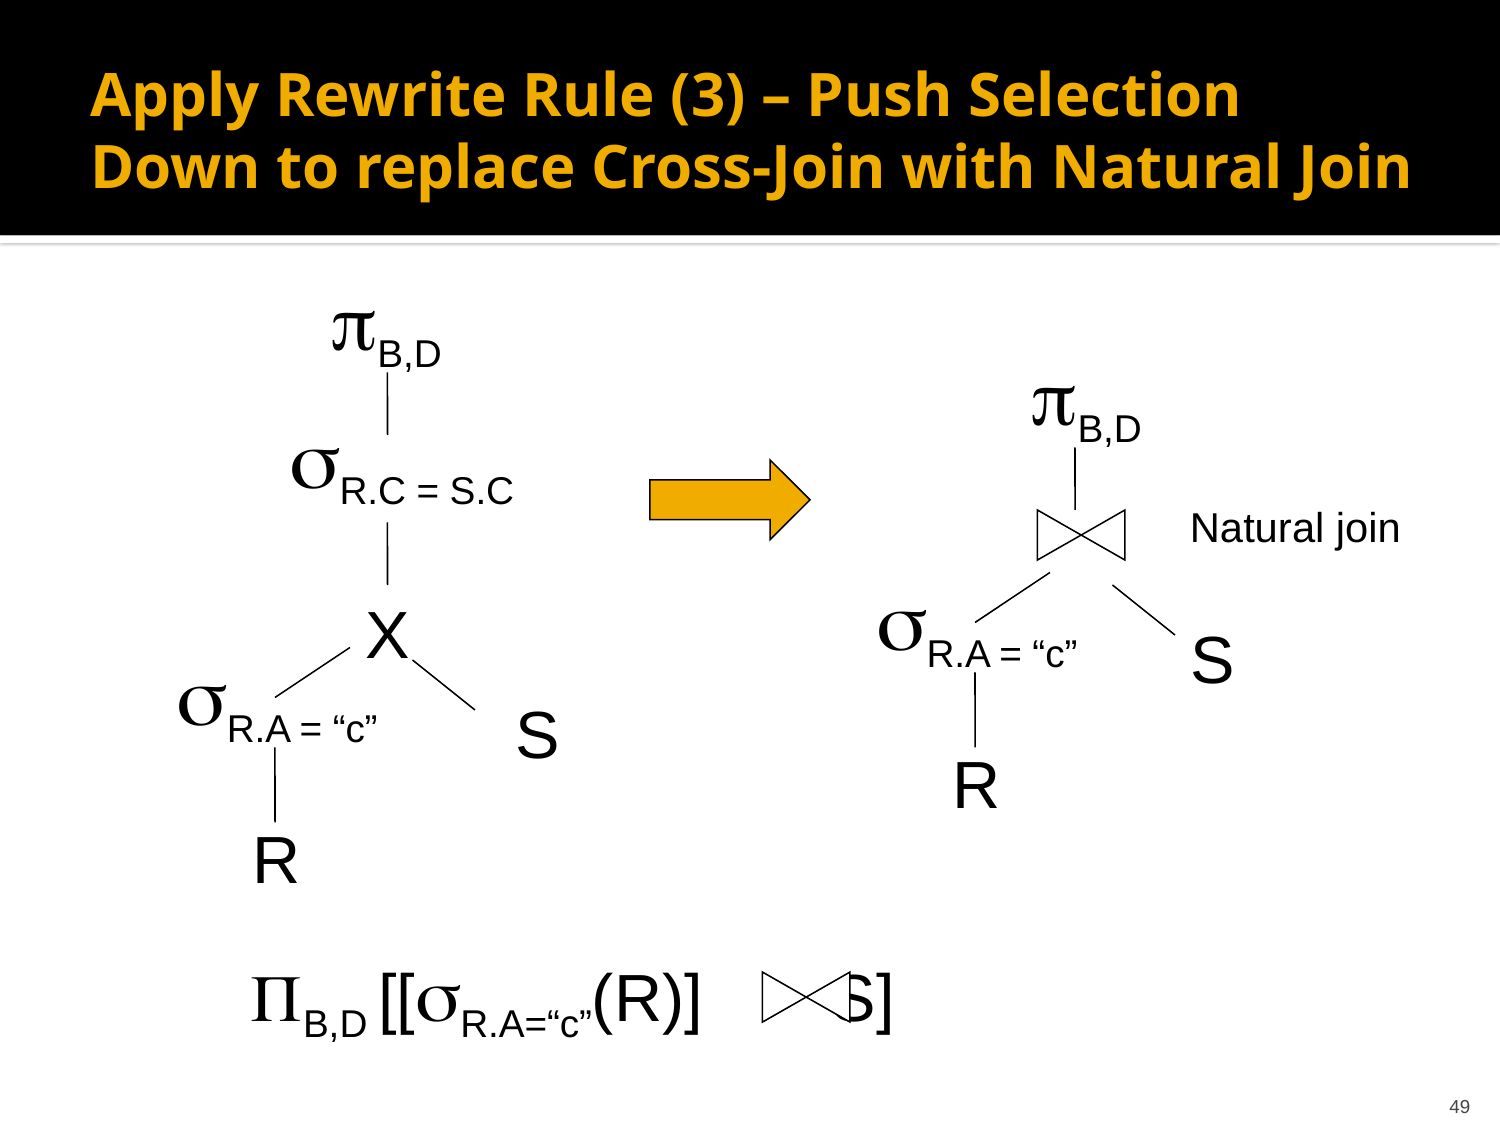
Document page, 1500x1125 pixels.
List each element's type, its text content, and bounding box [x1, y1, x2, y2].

text_box B,D [1017, 335, 1157, 458]
text_box [1037, 510, 1125, 561]
text_box S [1175, 609, 1250, 705]
text_box Natural join [1175, 493, 1417, 559]
text_box R [937, 734, 1016, 830]
text_box X [350, 584, 425, 680]
text_box B,D [[R.A=“c”(R)] S] [235, 938, 1500, 1125]
title Apply Rewrite Rule (3) – Push Selection Down to replace Cross-Join with Natural Join [75, 25, 1425, 231]
text_box R.C = S.C [274, 397, 529, 520]
text_box R.A = “c” [861, 560, 1093, 683]
text_box [649, 459, 811, 540]
text_box S [500, 684, 575, 780]
text_box B,D [317, 260, 457, 383]
text_box [762, 972, 850, 1023]
text_box R.A = “c” [161, 635, 393, 758]
slide_number 49 [1364, 1072, 1486, 1118]
text_box R [237, 809, 316, 905]
